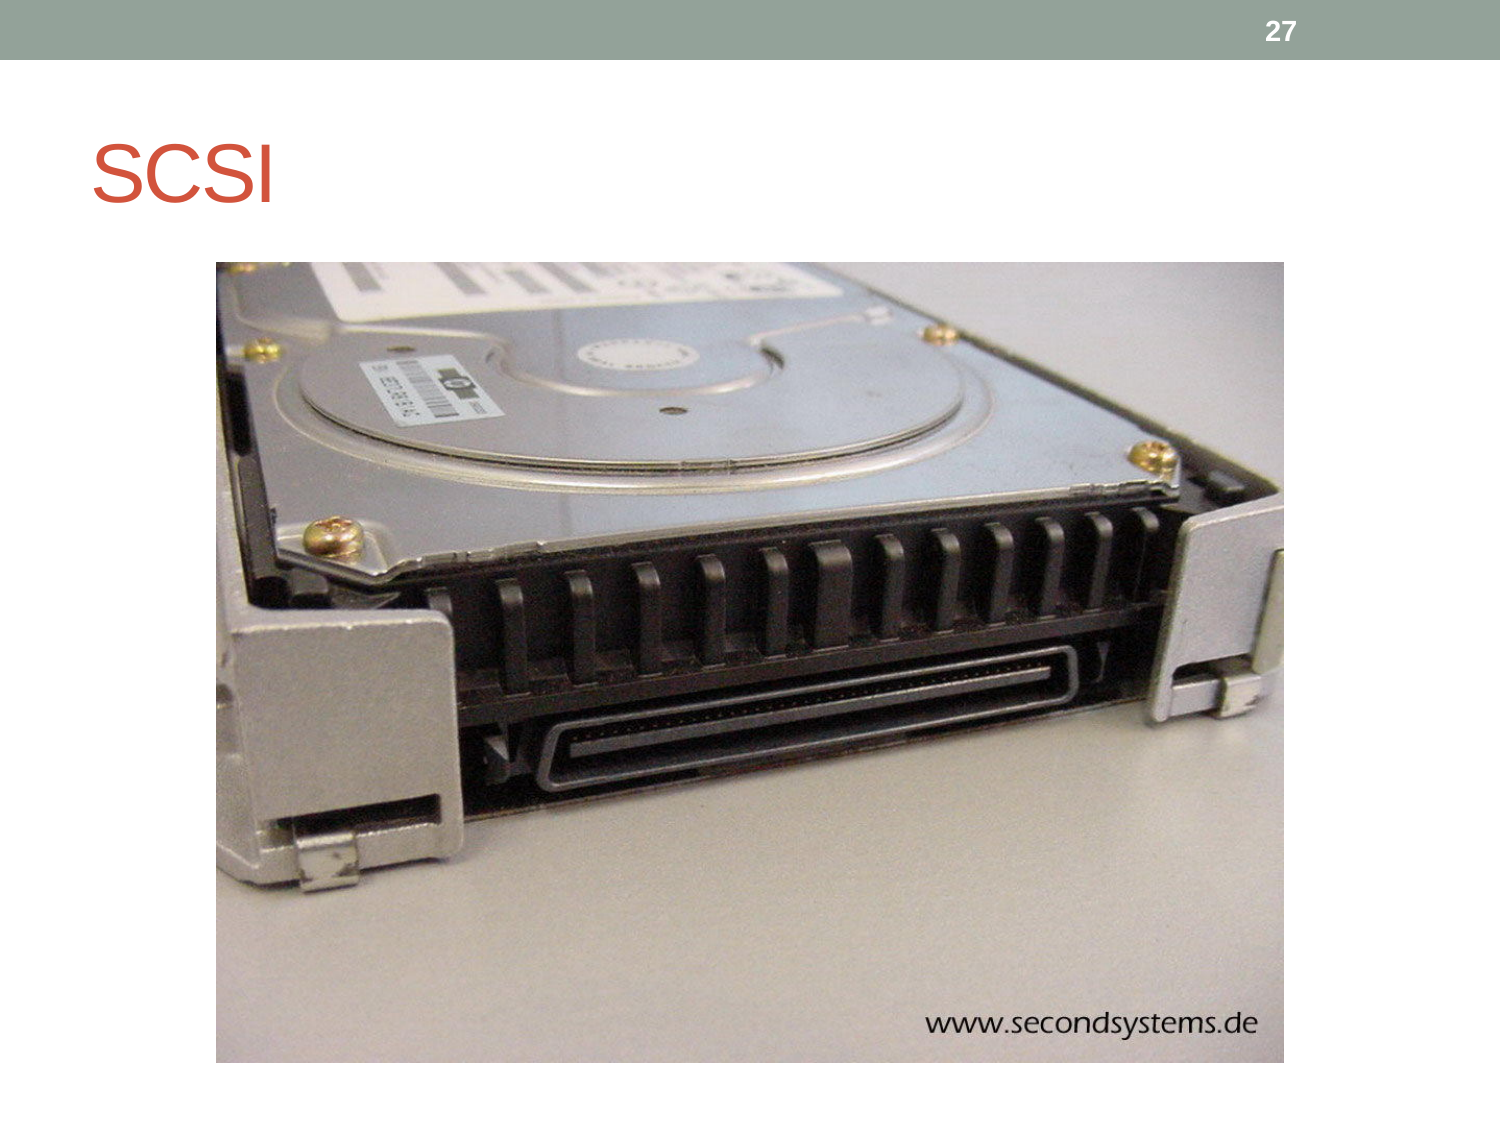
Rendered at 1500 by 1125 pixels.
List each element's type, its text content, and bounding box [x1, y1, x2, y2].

title SCSI [75, 87, 1425, 250]
slide_number 27 [1250, 3, 1425, 57]
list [216, 262, 1284, 1063]
